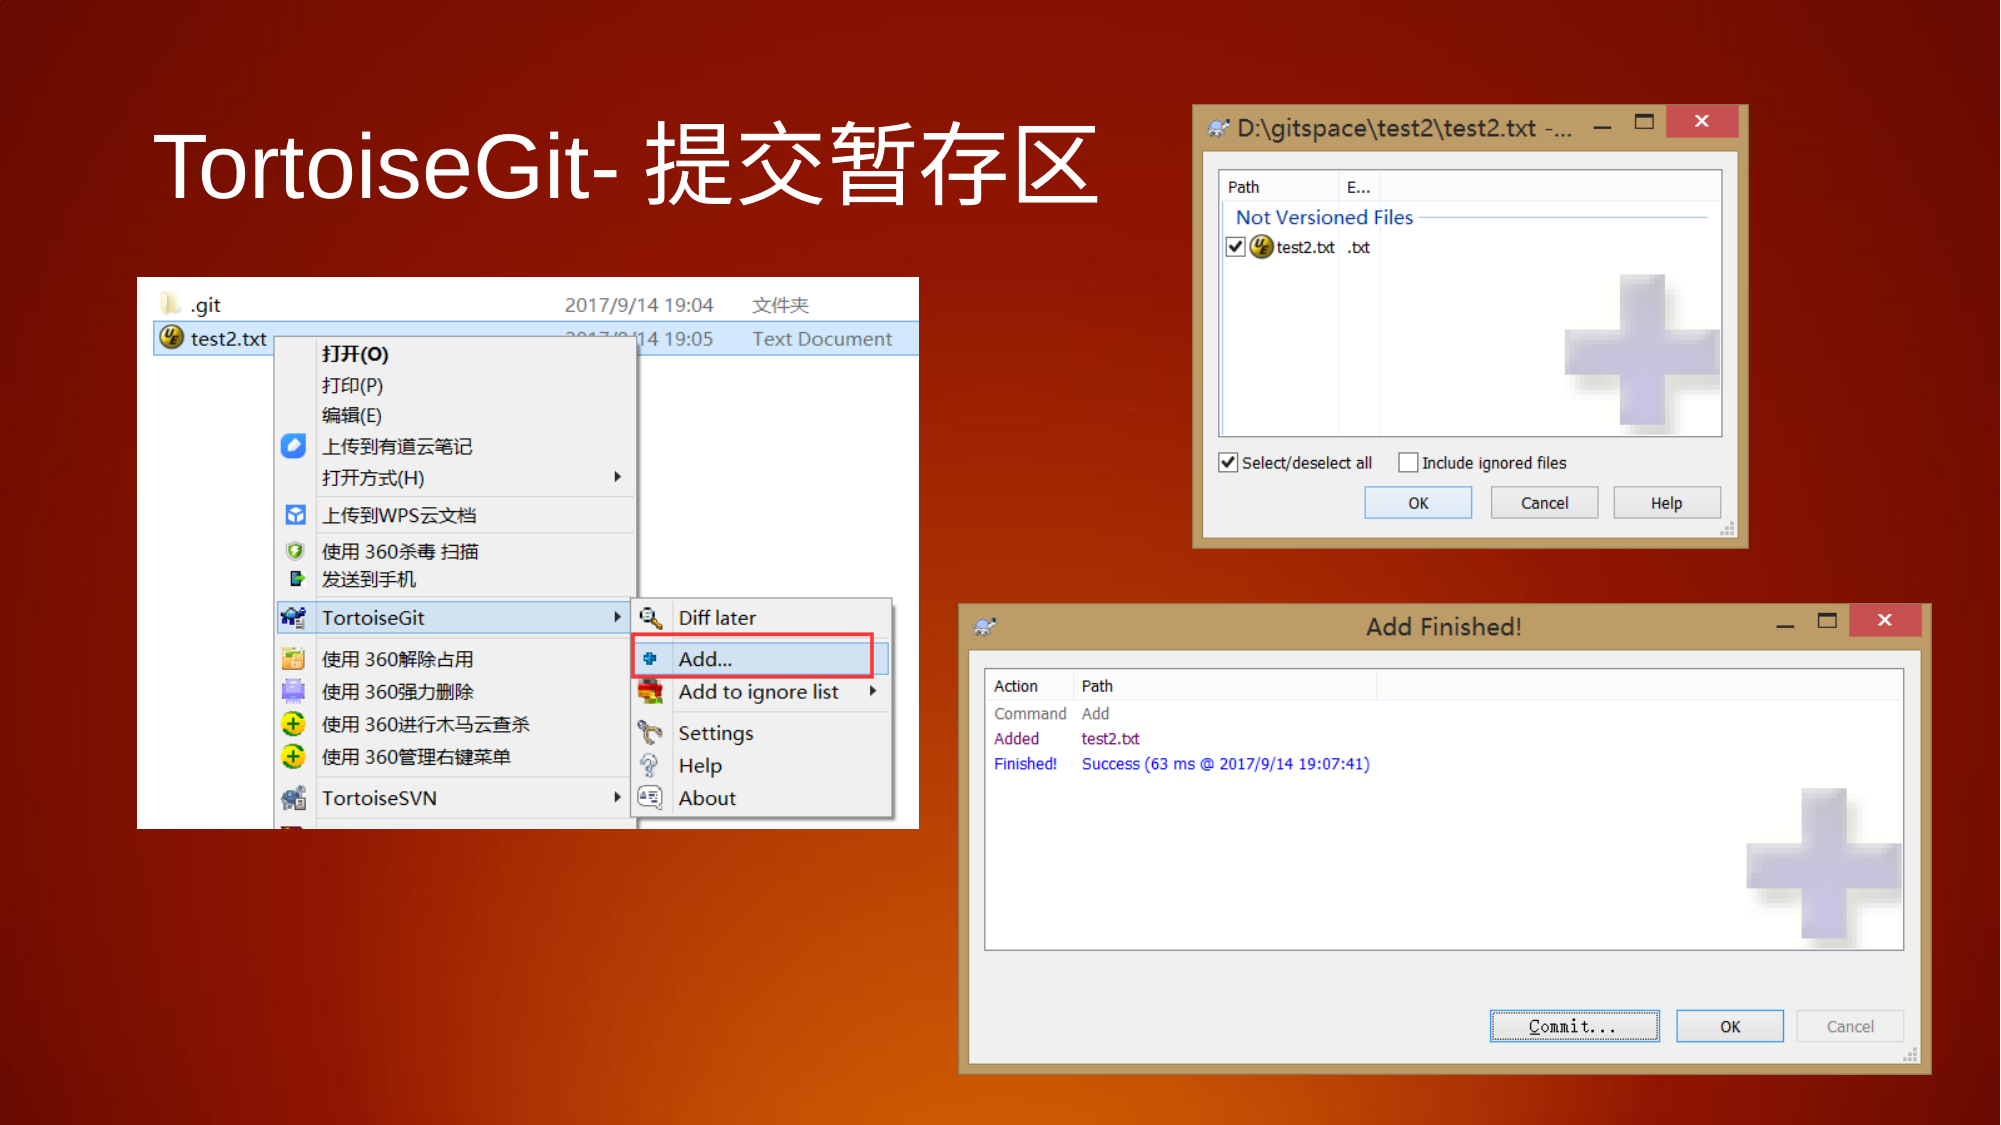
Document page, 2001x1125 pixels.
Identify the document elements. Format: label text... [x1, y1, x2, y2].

picture [0, 0, 2000, 1125]
title TortoiseGit-提交暂存区 [137, 59, 1863, 278]
